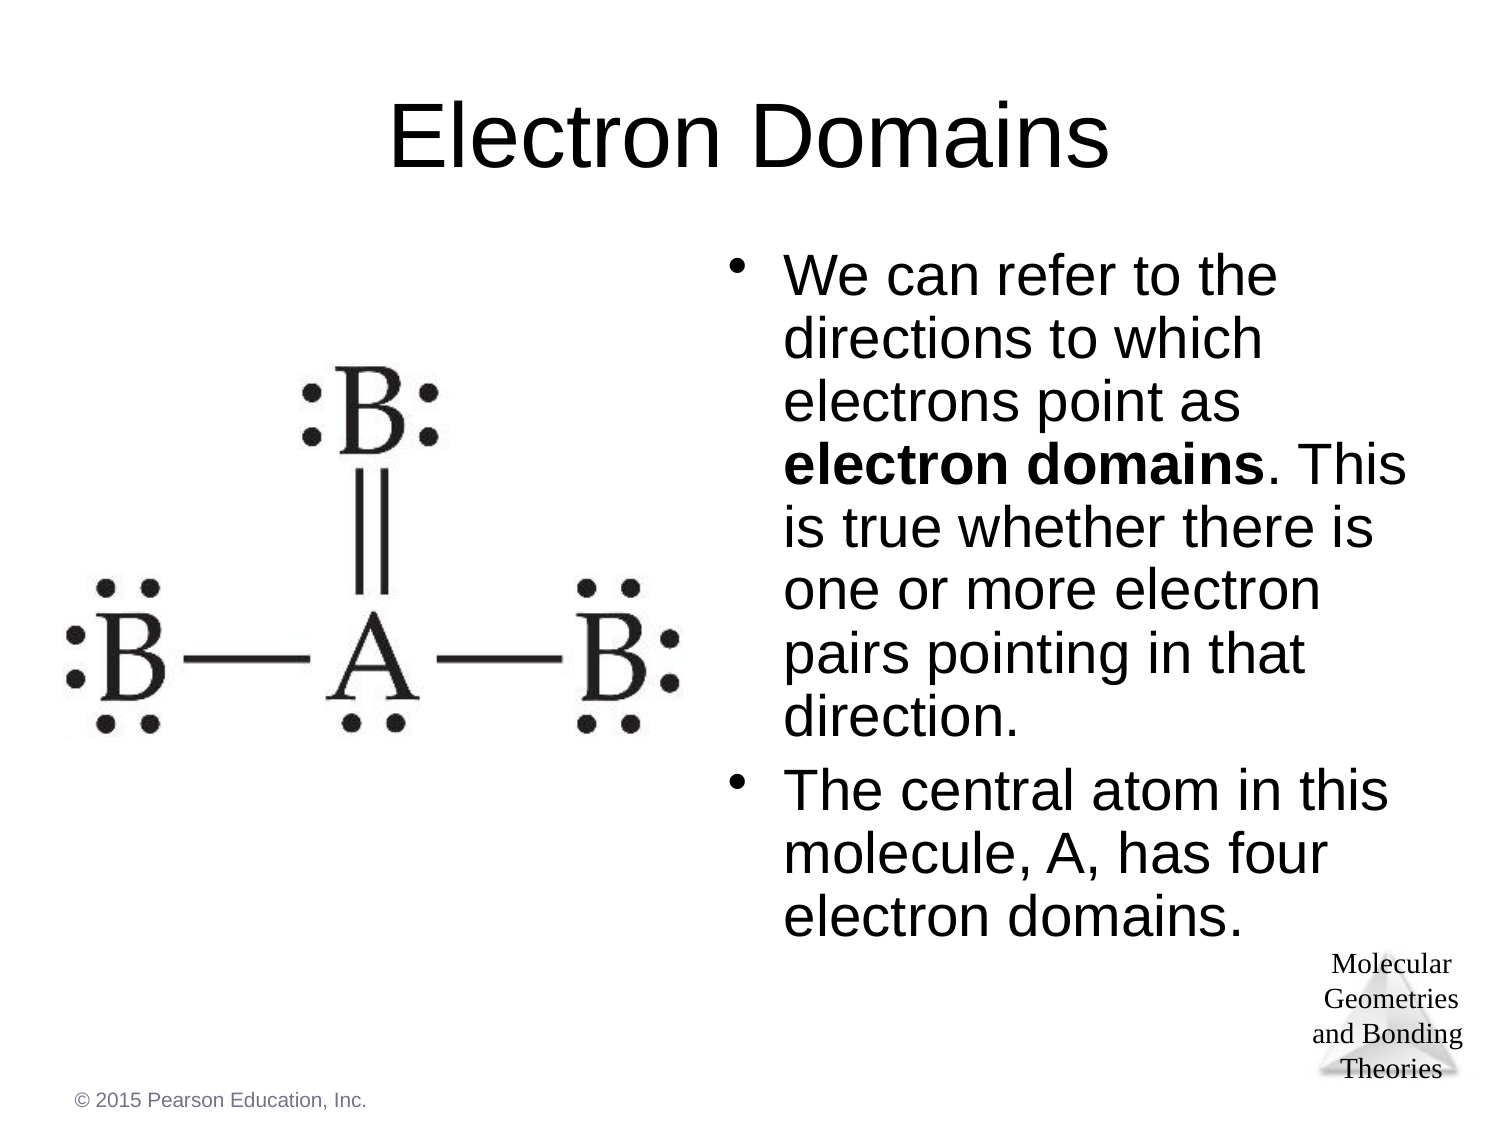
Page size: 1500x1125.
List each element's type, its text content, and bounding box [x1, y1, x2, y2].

title Electron Domains [0, 37, 1500, 225]
list We can refer to the directions to which electrons point as electron domains. This is true whether there is one or more electron pairs pointing in that direction. The central atom in this molecule, A, has four electron domains. [712, 237, 1463, 950]
picture [1275, 897, 1500, 1125]
picture [62, 362, 684, 737]
